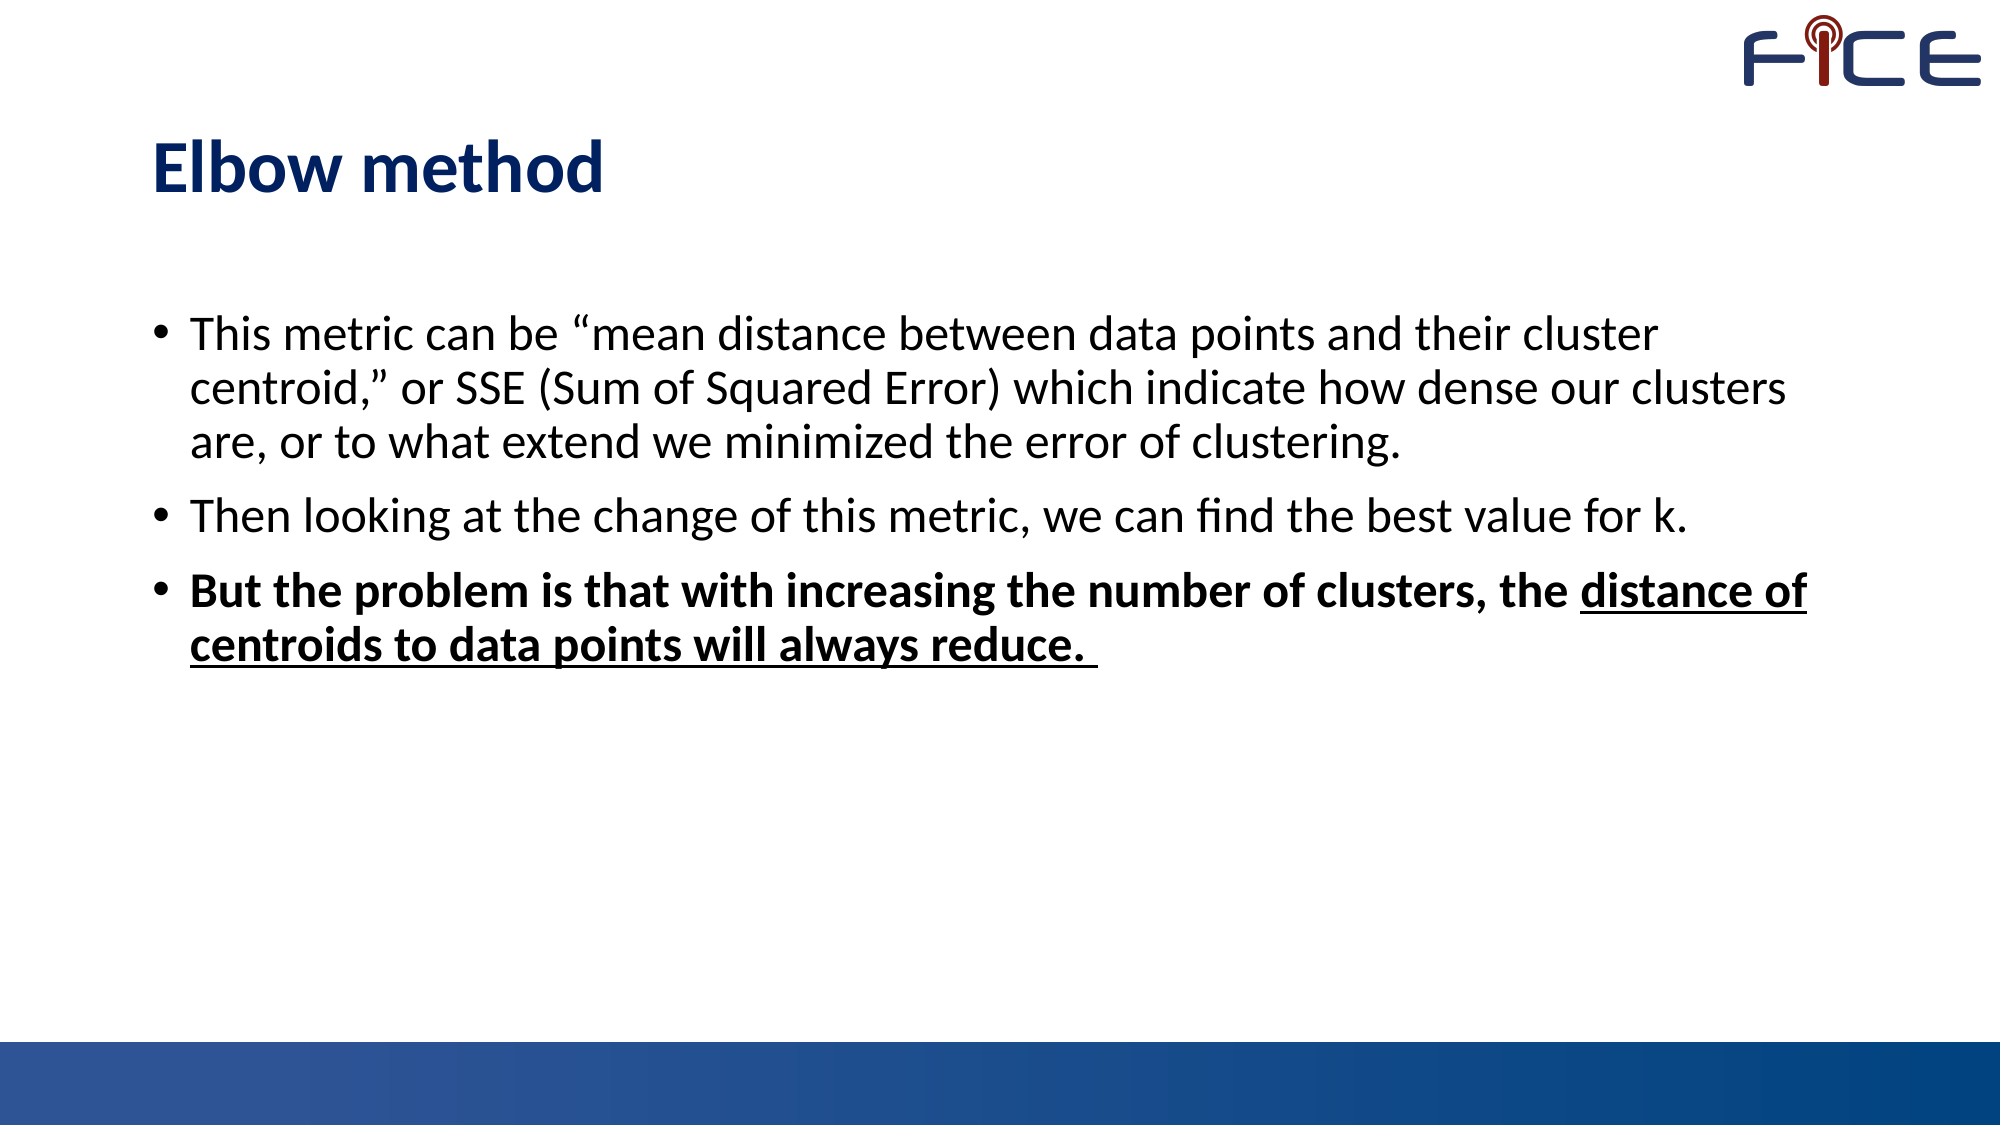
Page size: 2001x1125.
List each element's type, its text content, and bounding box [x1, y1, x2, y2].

picture [1744, 15, 1981, 86]
list This metric can be “mean distance between data points and their cluster centroid,” or SSE (Sum of Squared Error) which indicate how dense our clusters are, or to what extend we minimized the error of clustering. Then looking at the change of this metric, we can find the best value for k. But the problem is that with increasing the number of clusters, the distance of centroids to data points will always reduce. [137, 299, 1863, 1014]
title Elbow method [137, 59, 1863, 278]
